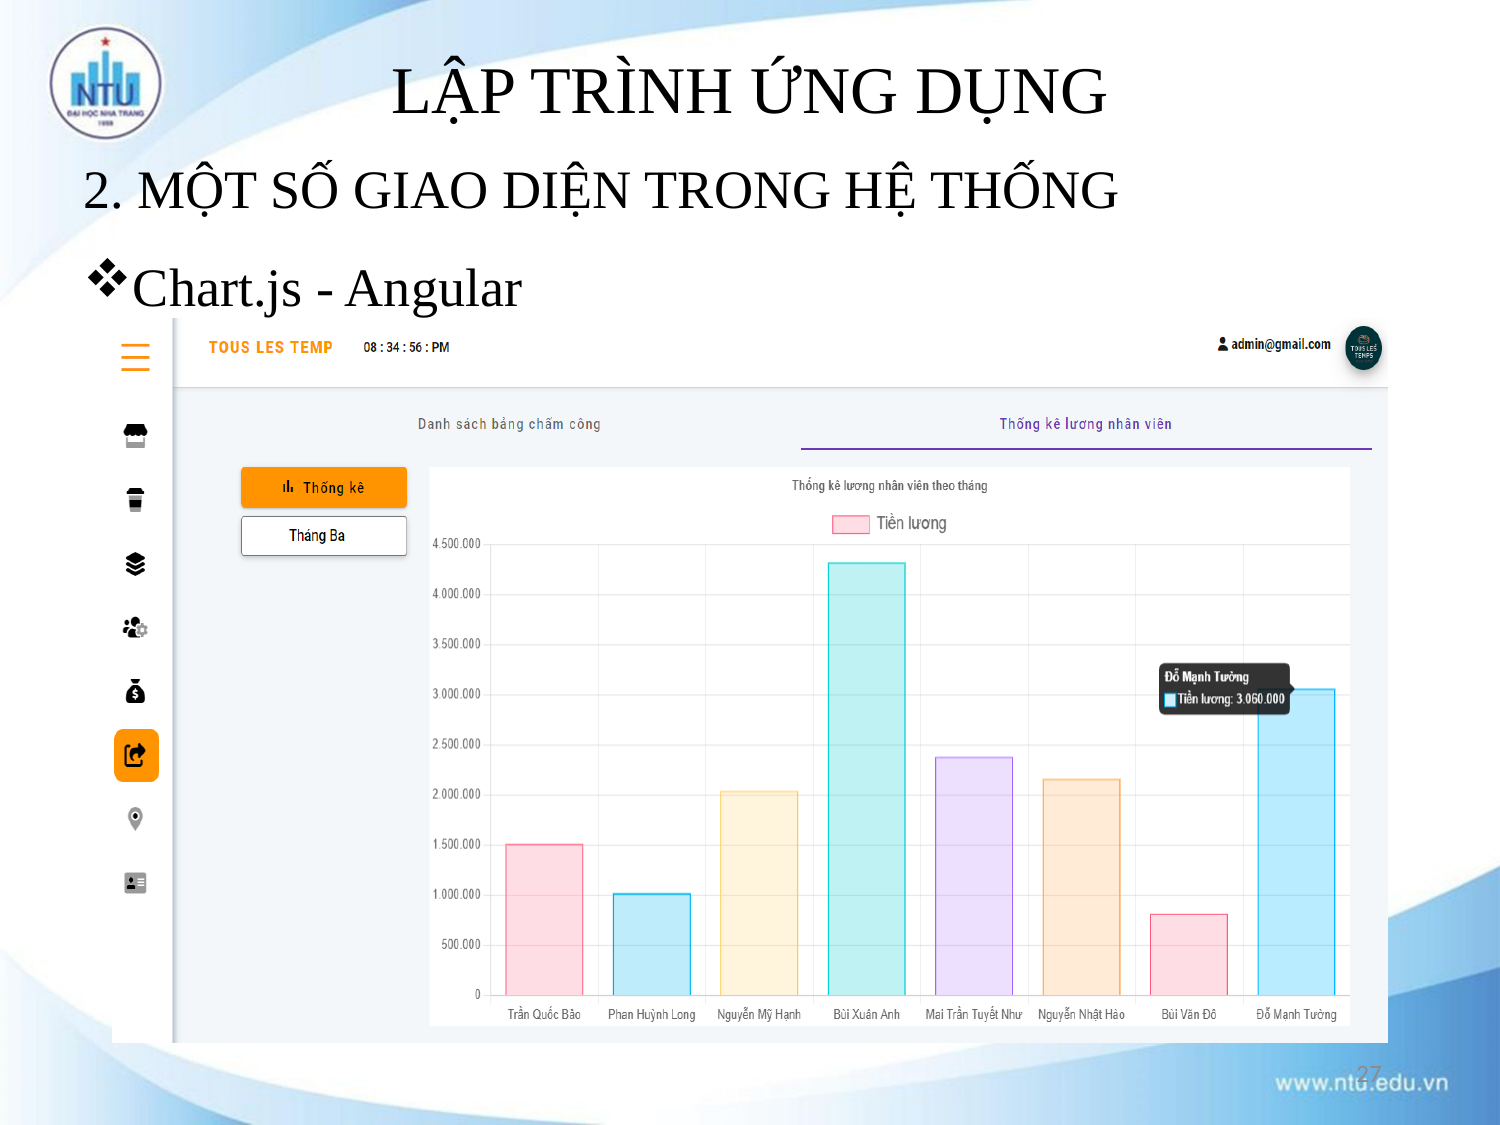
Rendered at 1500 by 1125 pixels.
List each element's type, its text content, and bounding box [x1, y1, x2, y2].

text_box Chart.js - Angular [68, 224, 929, 325]
slide_number 27 [1059, 1042, 1397, 1103]
text_box LẬP TRÌNH ỨNG DỤNG [319, 39, 1181, 135]
picture [0, 0, 1500, 1125]
text_box 2. MỘT SỐ GIAO DIỆN TRONG HỆ THỐNG [68, 147, 1295, 227]
